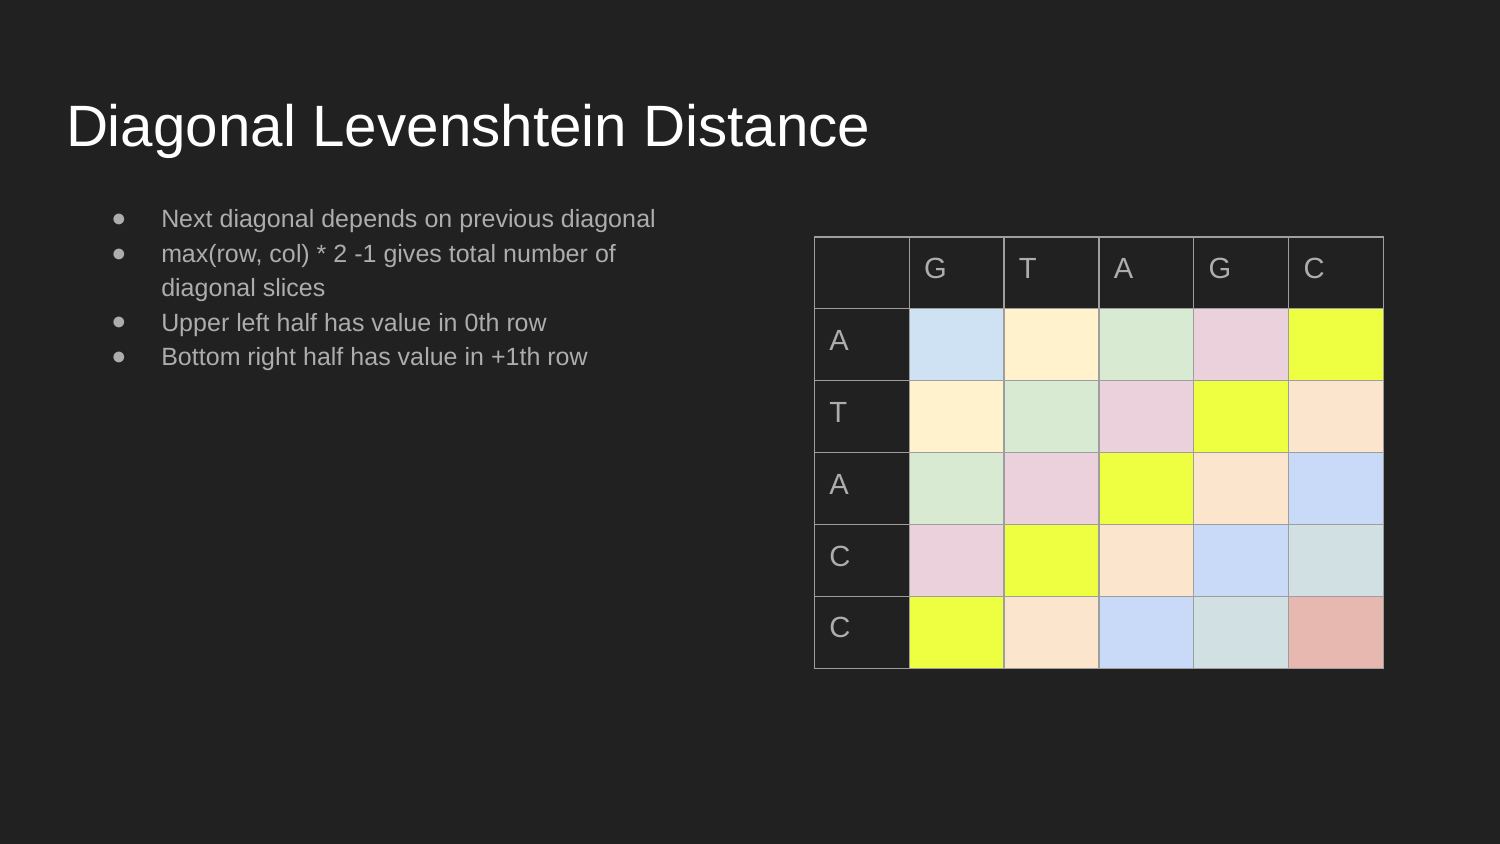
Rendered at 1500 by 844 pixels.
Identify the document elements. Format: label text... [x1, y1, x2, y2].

table_cell [1100, 309, 1193, 380]
table_cell T [815, 381, 909, 452]
table_cell [910, 309, 1003, 380]
table_cell [1289, 453, 1383, 524]
table_cell [910, 381, 1003, 452]
table_header G [1194, 238, 1288, 308]
table_cell [1194, 309, 1288, 380]
table_cell [1289, 597, 1383, 668]
table_cell A [815, 453, 909, 524]
table_cell [1005, 309, 1098, 380]
table_cell [1005, 597, 1098, 668]
table_cell [1100, 453, 1193, 524]
table_cell [1100, 381, 1193, 452]
table_cell [1005, 453, 1098, 524]
table_cell C [815, 525, 909, 596]
table_cell [1005, 525, 1098, 596]
table_cell [910, 453, 1003, 524]
table_header [815, 238, 909, 308]
table_cell [1100, 525, 1193, 596]
table_cell C [815, 597, 909, 668]
table_cell [910, 525, 1003, 596]
table_cell [1194, 597, 1288, 668]
table_cell [1289, 525, 1383, 596]
table_cell [1194, 525, 1288, 596]
table_cell A [815, 309, 909, 380]
table_cell [1289, 381, 1383, 452]
table_cell [1194, 381, 1288, 452]
table_header C [1289, 238, 1383, 308]
table_cell [1194, 453, 1288, 524]
table_cell [1005, 381, 1098, 452]
text_box Next diagonal depends on previous diagonal max(row, col) * 2 -1 gives total number of diagonal slices Upper left half has value in 0th row Bottom right half has value in +1th row [71, 183, 714, 783]
title Diagonal Levenshtein Distance [51, 72, 1449, 167]
table_cell [910, 597, 1003, 668]
table_header A [1100, 238, 1193, 308]
table_header G [910, 238, 1003, 308]
table_cell [1100, 597, 1193, 668]
table_header T [1005, 238, 1098, 308]
table_cell [1289, 309, 1383, 380]
